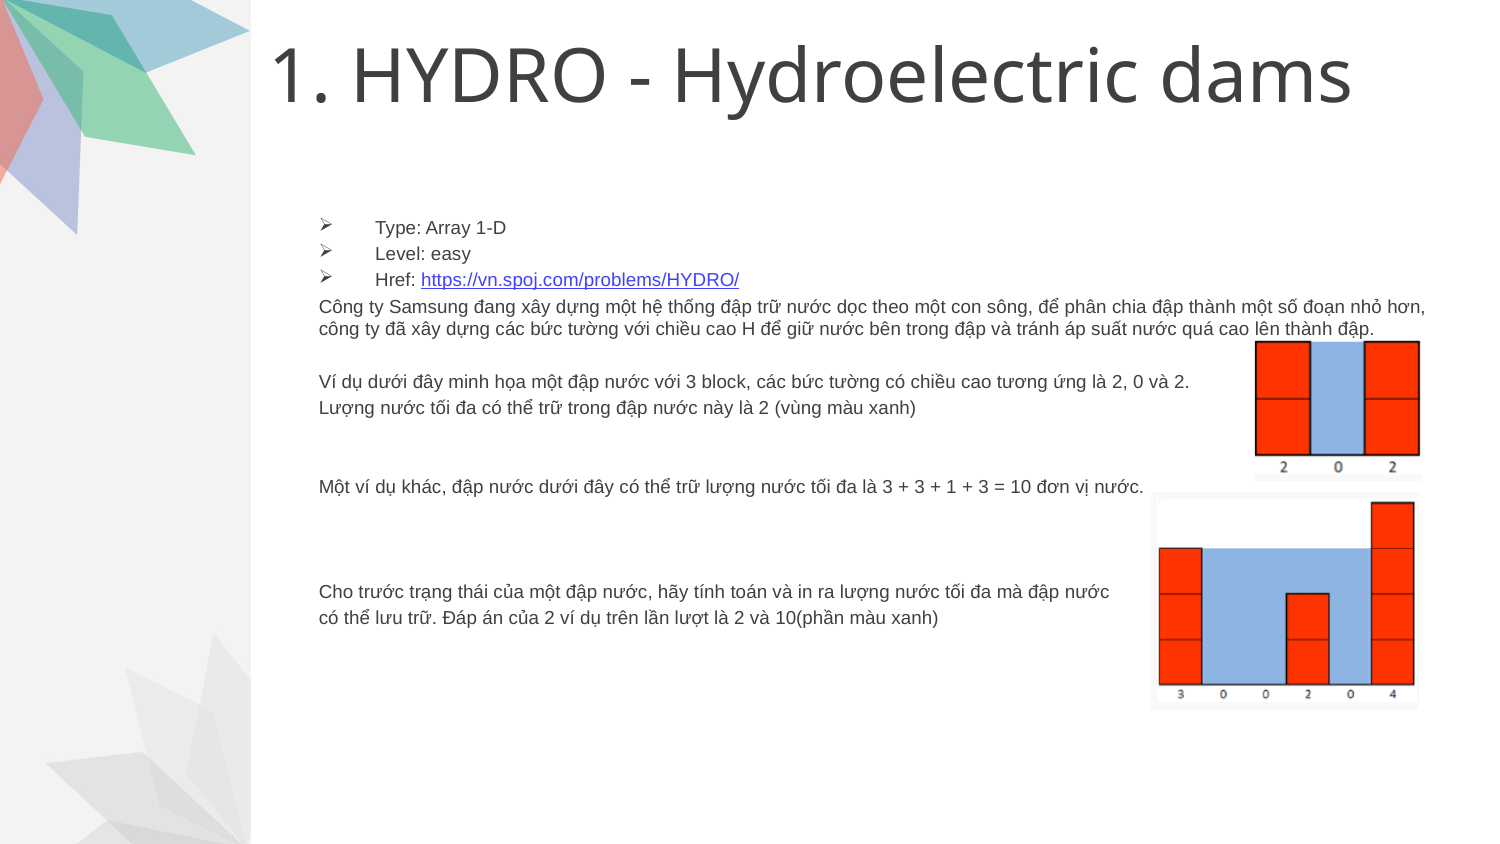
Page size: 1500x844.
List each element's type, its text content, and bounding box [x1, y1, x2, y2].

title 1. HYDRO - Hydroelectric dams [253, 0, 1500, 146]
list Type: Array 1-D Level: easy Href: https://vn.spoj.com/problems/HYDRO/ Công ty Samsung đang xây dựng một hệ thống đập trữ nước dọc theo một con sông, để phân chia đập thành một số đoạn nhỏ hơn, công ty đã xây dựng các bức tường với chiều cao H để giữ nước bên trong đập và tránh áp suất nước quá cao lên thành đập. Ví dụ dưới đây minh họa một đập nước với 3 block, các bức tường có chiều cao tương ứng là 2, 0 và 2. Lượng nước tối đa có thể trữ trong đập nước này là 2 (vùng màu xanh) Một ví dụ khác, đập nước dưới đây có thể trữ lượng nước tối đa là 3 + 3 + 1 + 3 = 10 đơn vị nước. Cho trước trạng thái của một đập nước, hãy tính toán và in ra lượng nước tối đa mà đập nước có thể lưu trữ. Đáp án của 2 ví dụ trên lần lượt là 2 và 10(phần màu xanh) [253, 208, 1447, 761]
picture [0, 0, 1500, 844]
